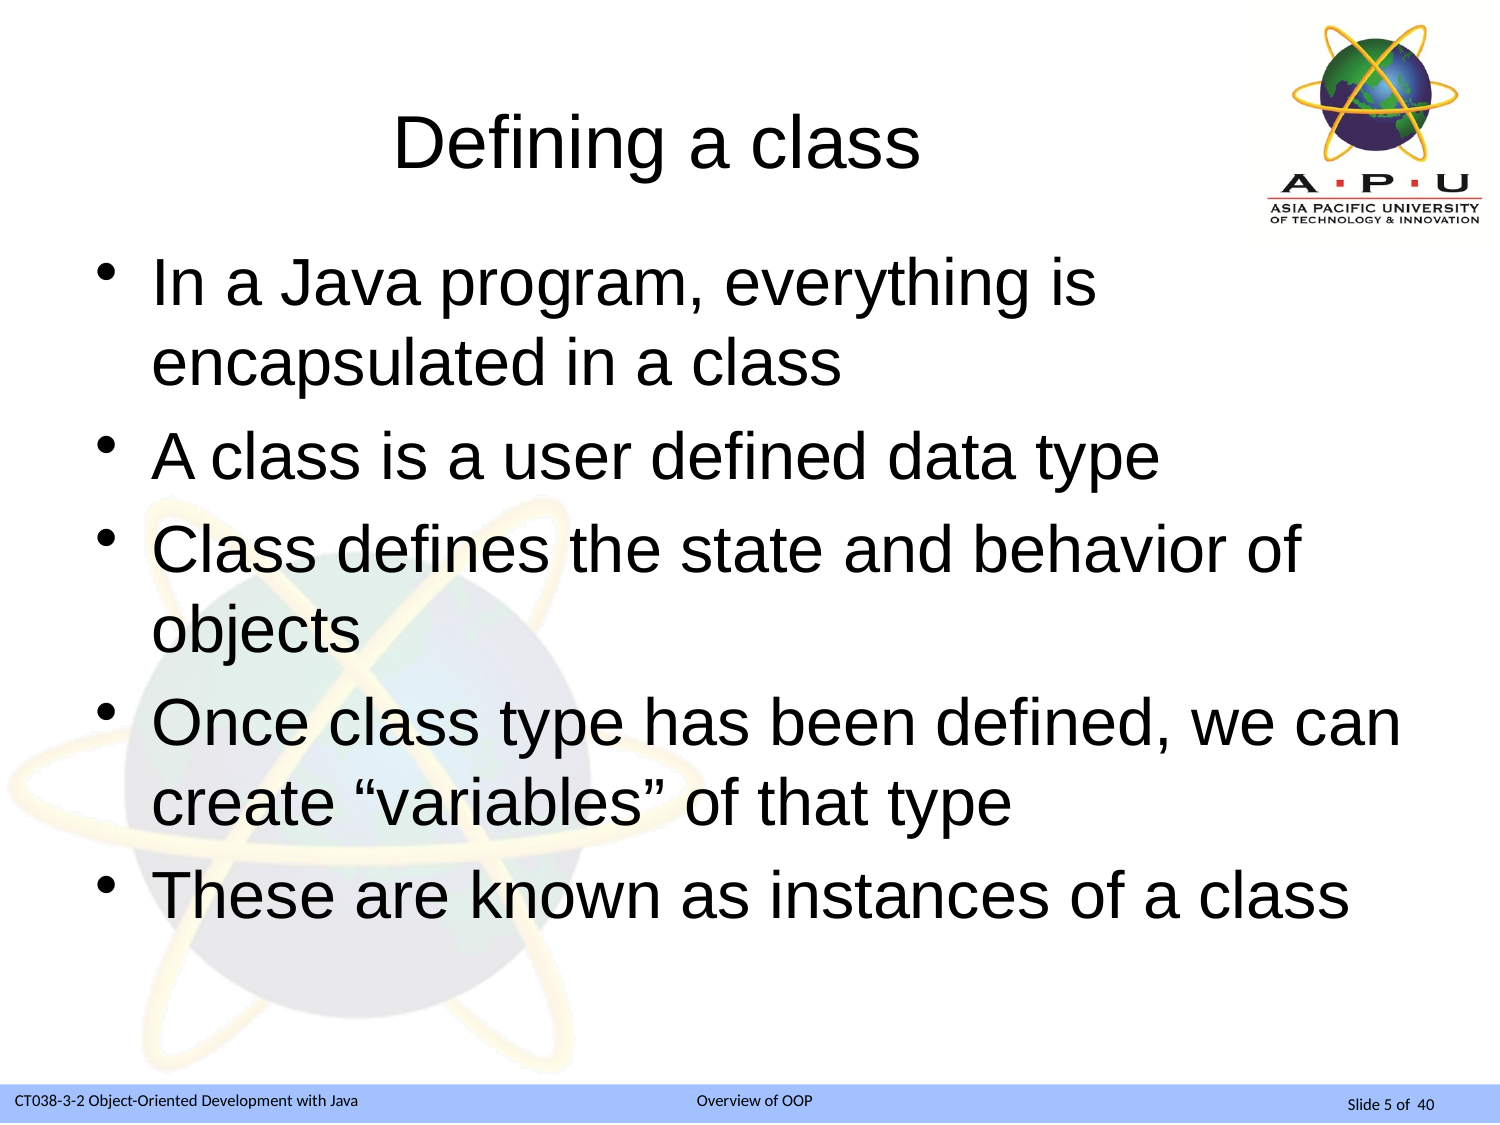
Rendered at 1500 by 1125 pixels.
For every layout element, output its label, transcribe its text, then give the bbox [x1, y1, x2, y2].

title Defining a class [79, 45, 1235, 231]
picture [1251, 0, 1500, 249]
list In a Java program, everything is encapsulated in a class A class is a user defined data type Class defines the state and behavior of objects Once class type has been defined, we can create “variables” of that type These are known as instances of a class [79, 231, 1430, 1028]
